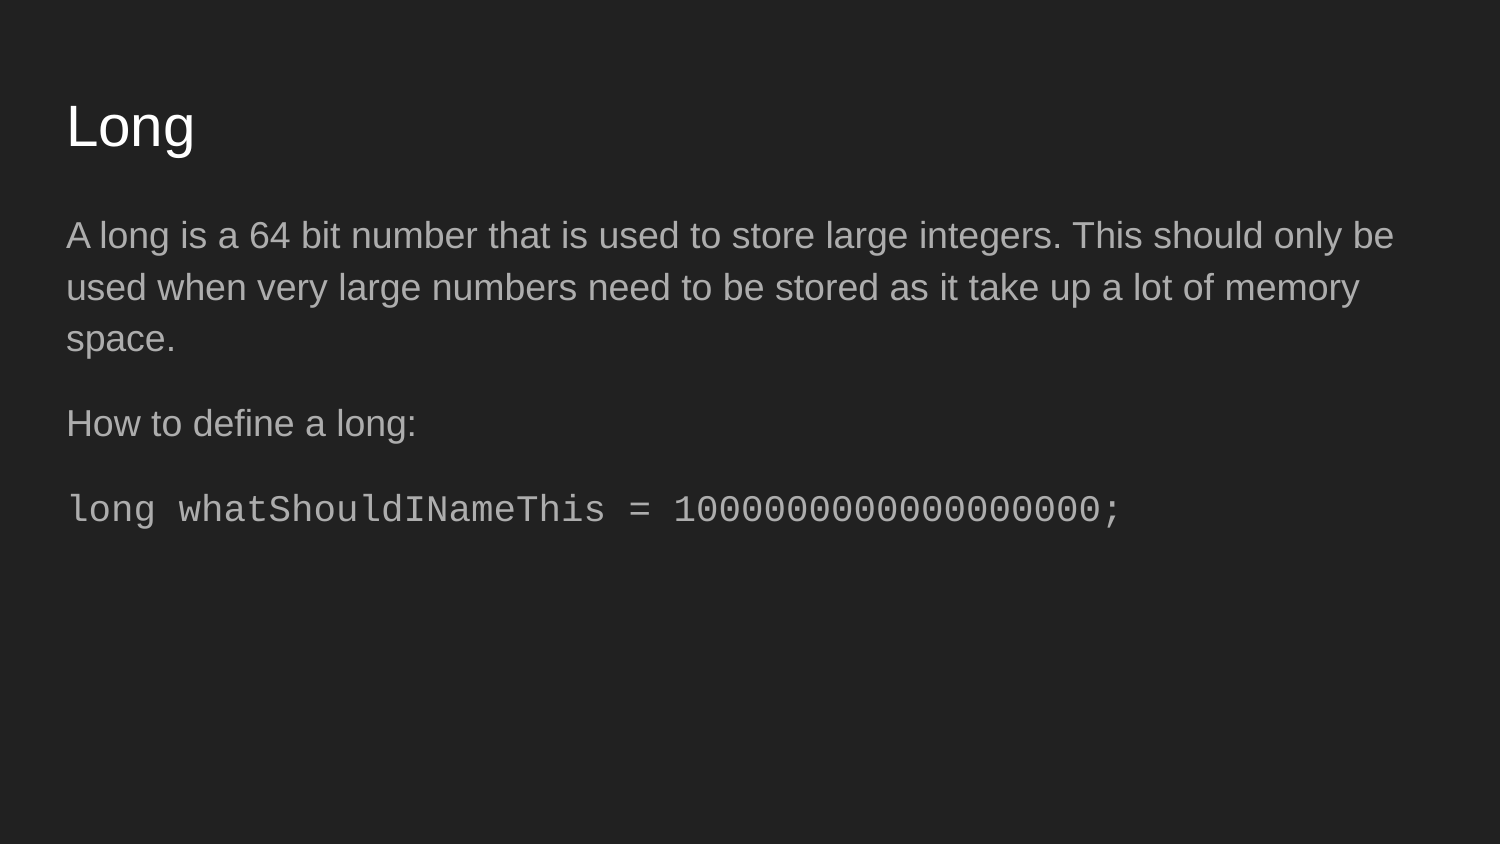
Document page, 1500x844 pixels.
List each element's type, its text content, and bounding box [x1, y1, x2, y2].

list A long is a 64 bit number that is used to store large integers. This should only be used when very large numbers need to be stored as it take up a lot of memory space. How to define a long: long whatShouldINameThis = 1000000000000000000; [51, 189, 1449, 750]
title Long [51, 72, 1449, 167]
